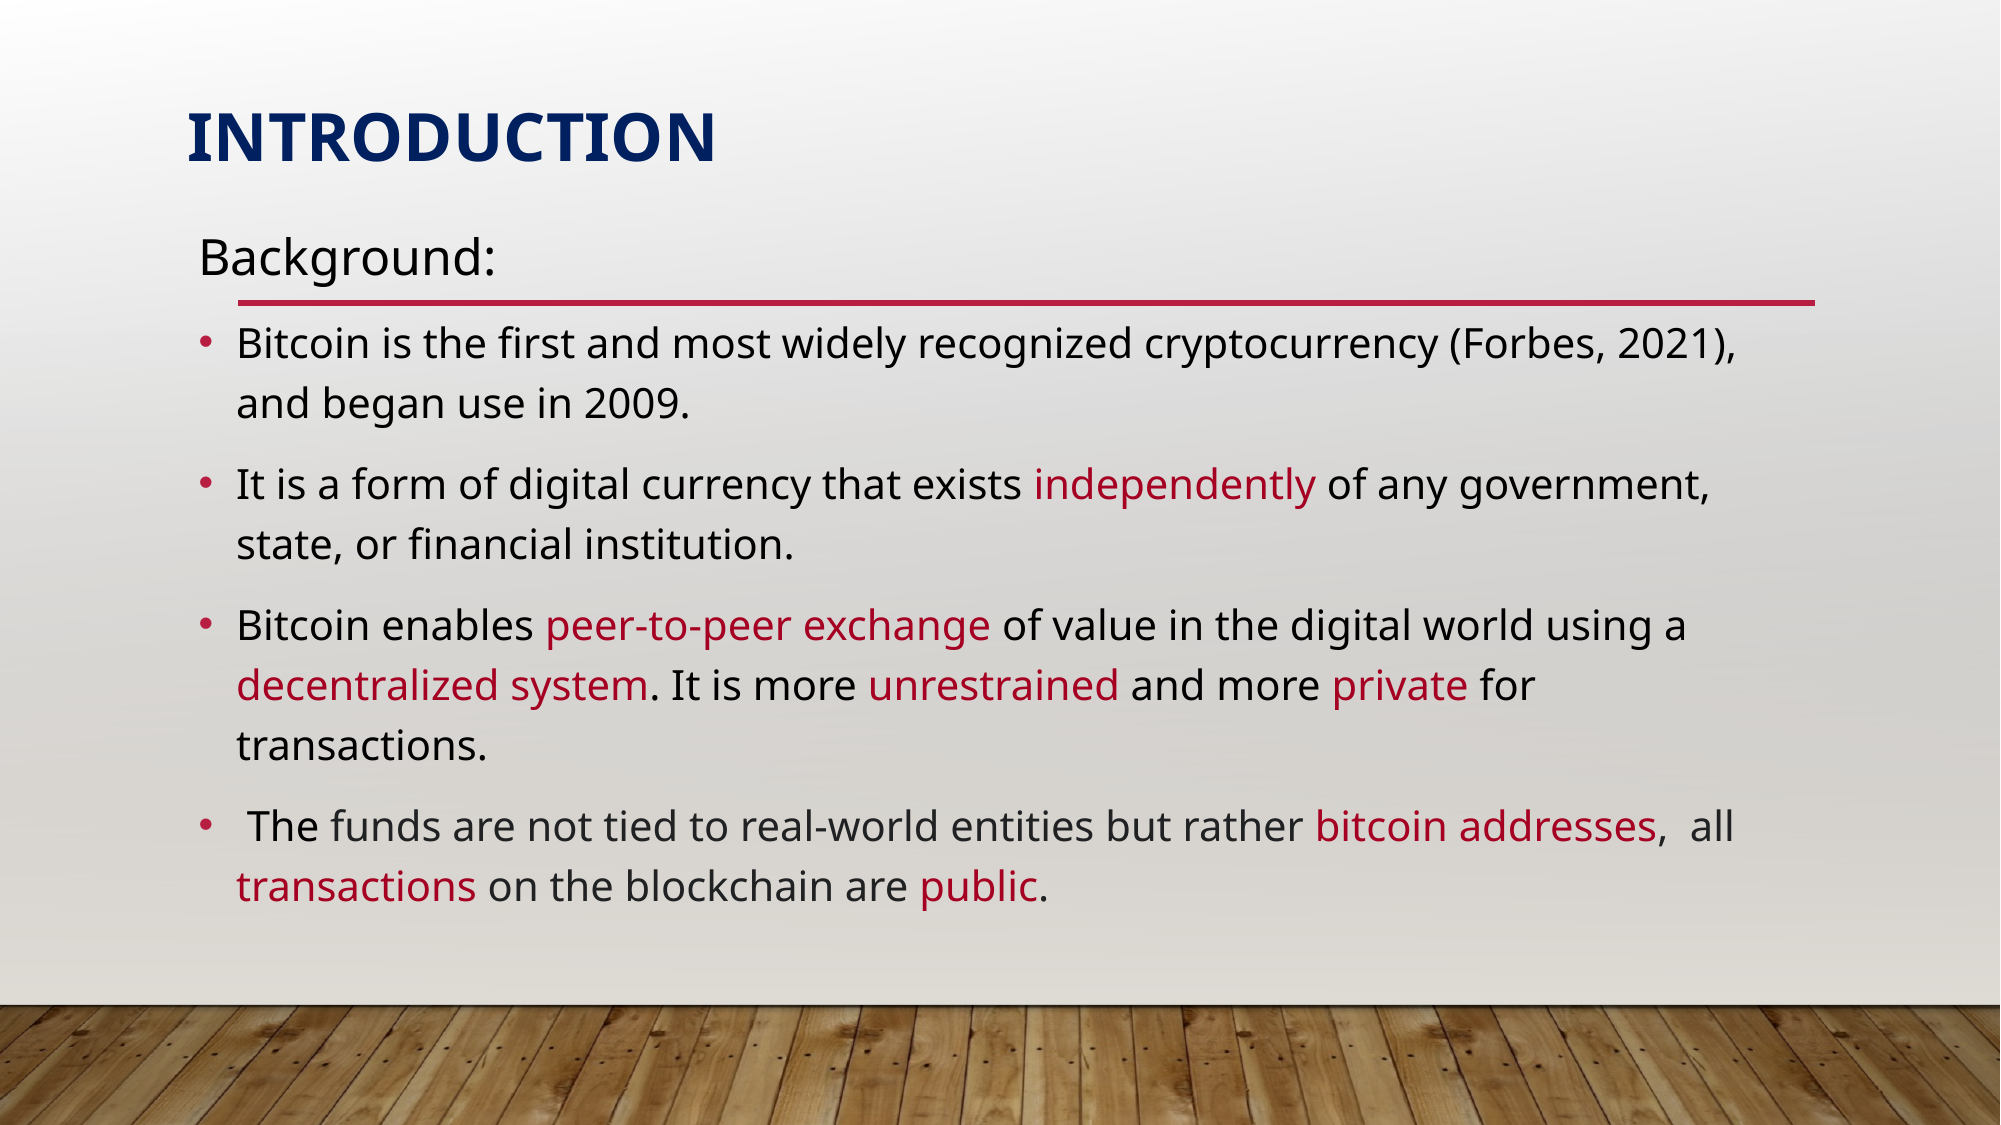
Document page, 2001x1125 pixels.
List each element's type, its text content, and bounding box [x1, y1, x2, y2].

title Introduction [172, 96, 1798, 280]
list Background: Bitcoin is the first and most widely recognized cryptocurrency (Forbes, 2021), and began use in 2009. It is a form of digital currency that exists independently of any government, state, or financial institution. Bitcoin enables peer-to-peer exchange of value in the digital world using a decentralized system. It is more unrestrained and more private for transactions. The funds are not tied to real-world entities but rather bitcoin addresses, all transactions on the blockchain are public. [183, 206, 1798, 1053]
picture [0, 1005, 2000, 1125]
